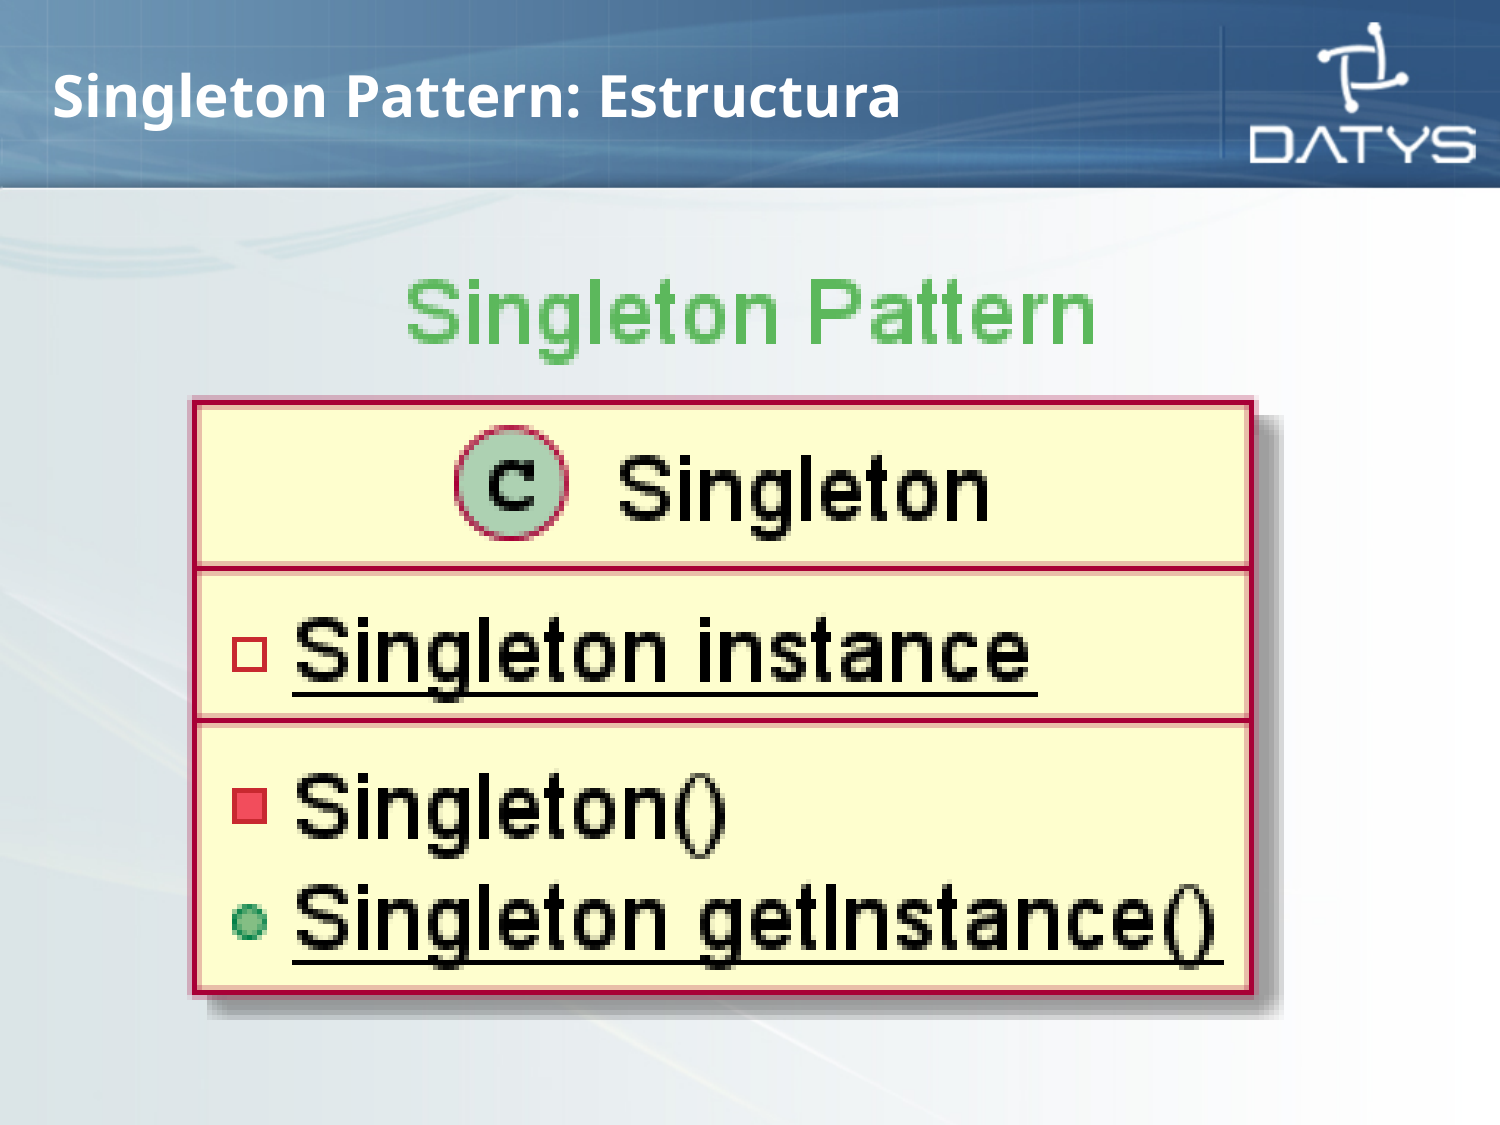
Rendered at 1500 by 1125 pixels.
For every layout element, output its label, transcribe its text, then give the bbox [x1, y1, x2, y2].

picture [0, 0, 1500, 1125]
title Singleton Pattern: Estructura [37, 12, 1138, 175]
